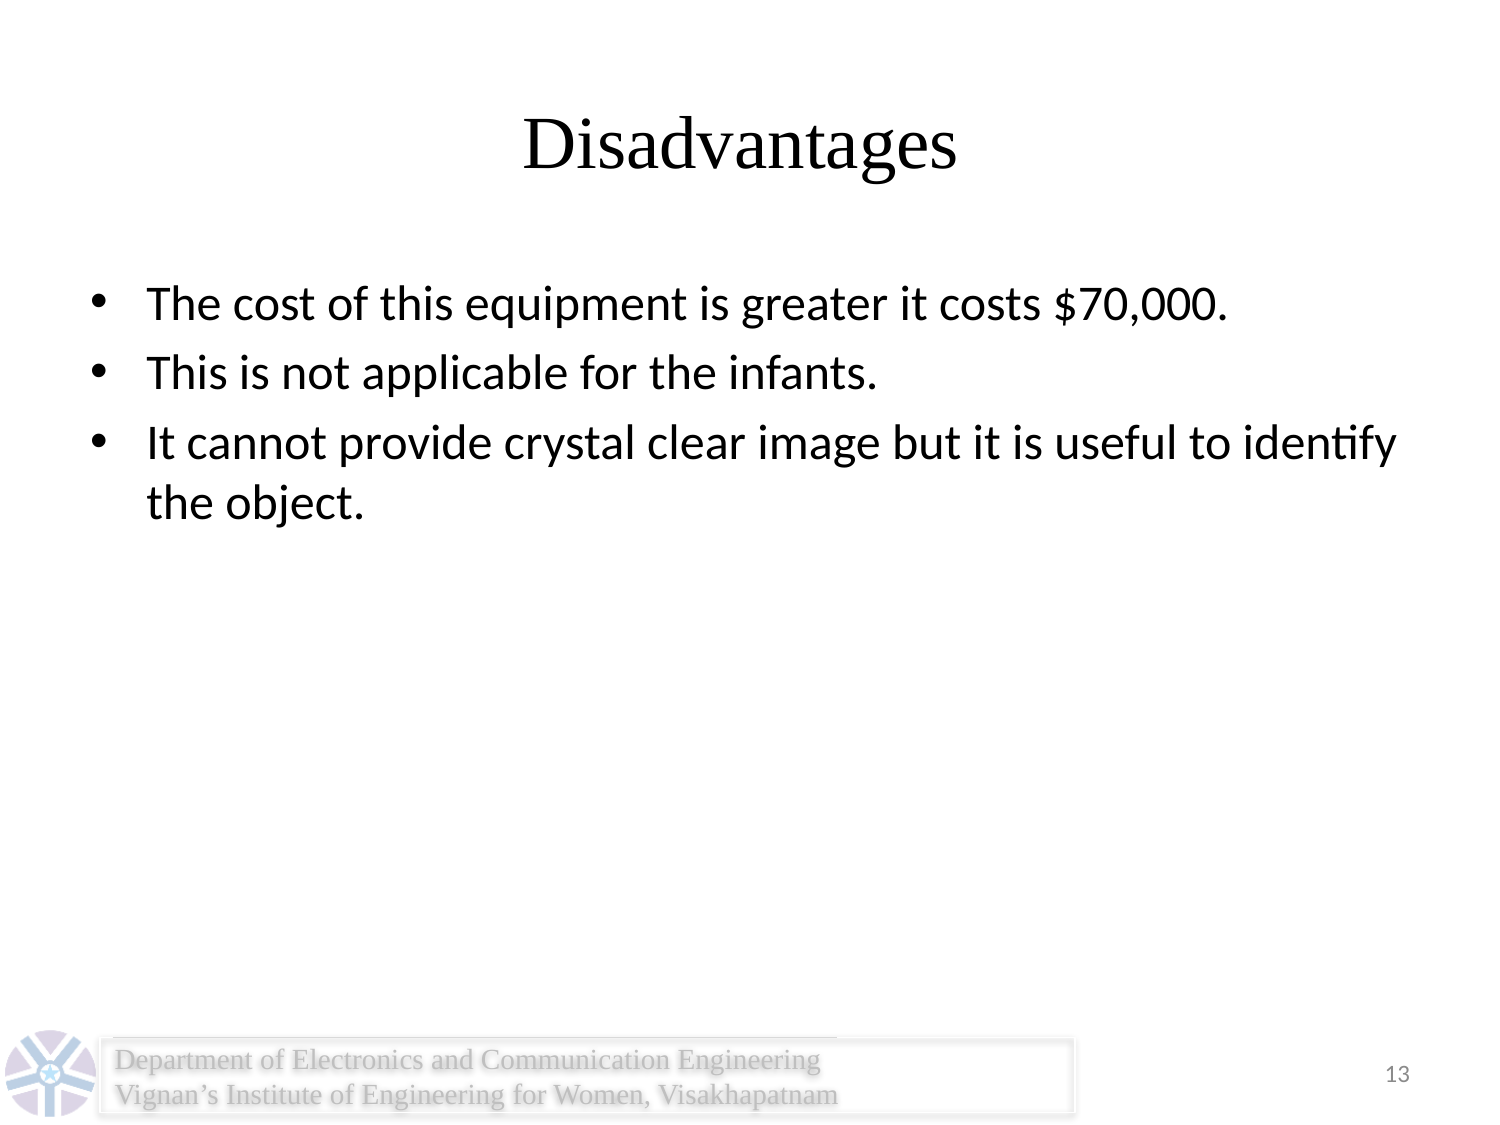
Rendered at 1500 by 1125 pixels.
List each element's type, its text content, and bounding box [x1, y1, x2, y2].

list The cost of this equipment is greater it costs $70,000. This is not applicable for the infants. It cannot provide crystal clear image but it is useful to identify the object. [75, 262, 1425, 1005]
slide_number 13 [1074, 1042, 1425, 1103]
title Disadvantages [75, 45, 1425, 233]
